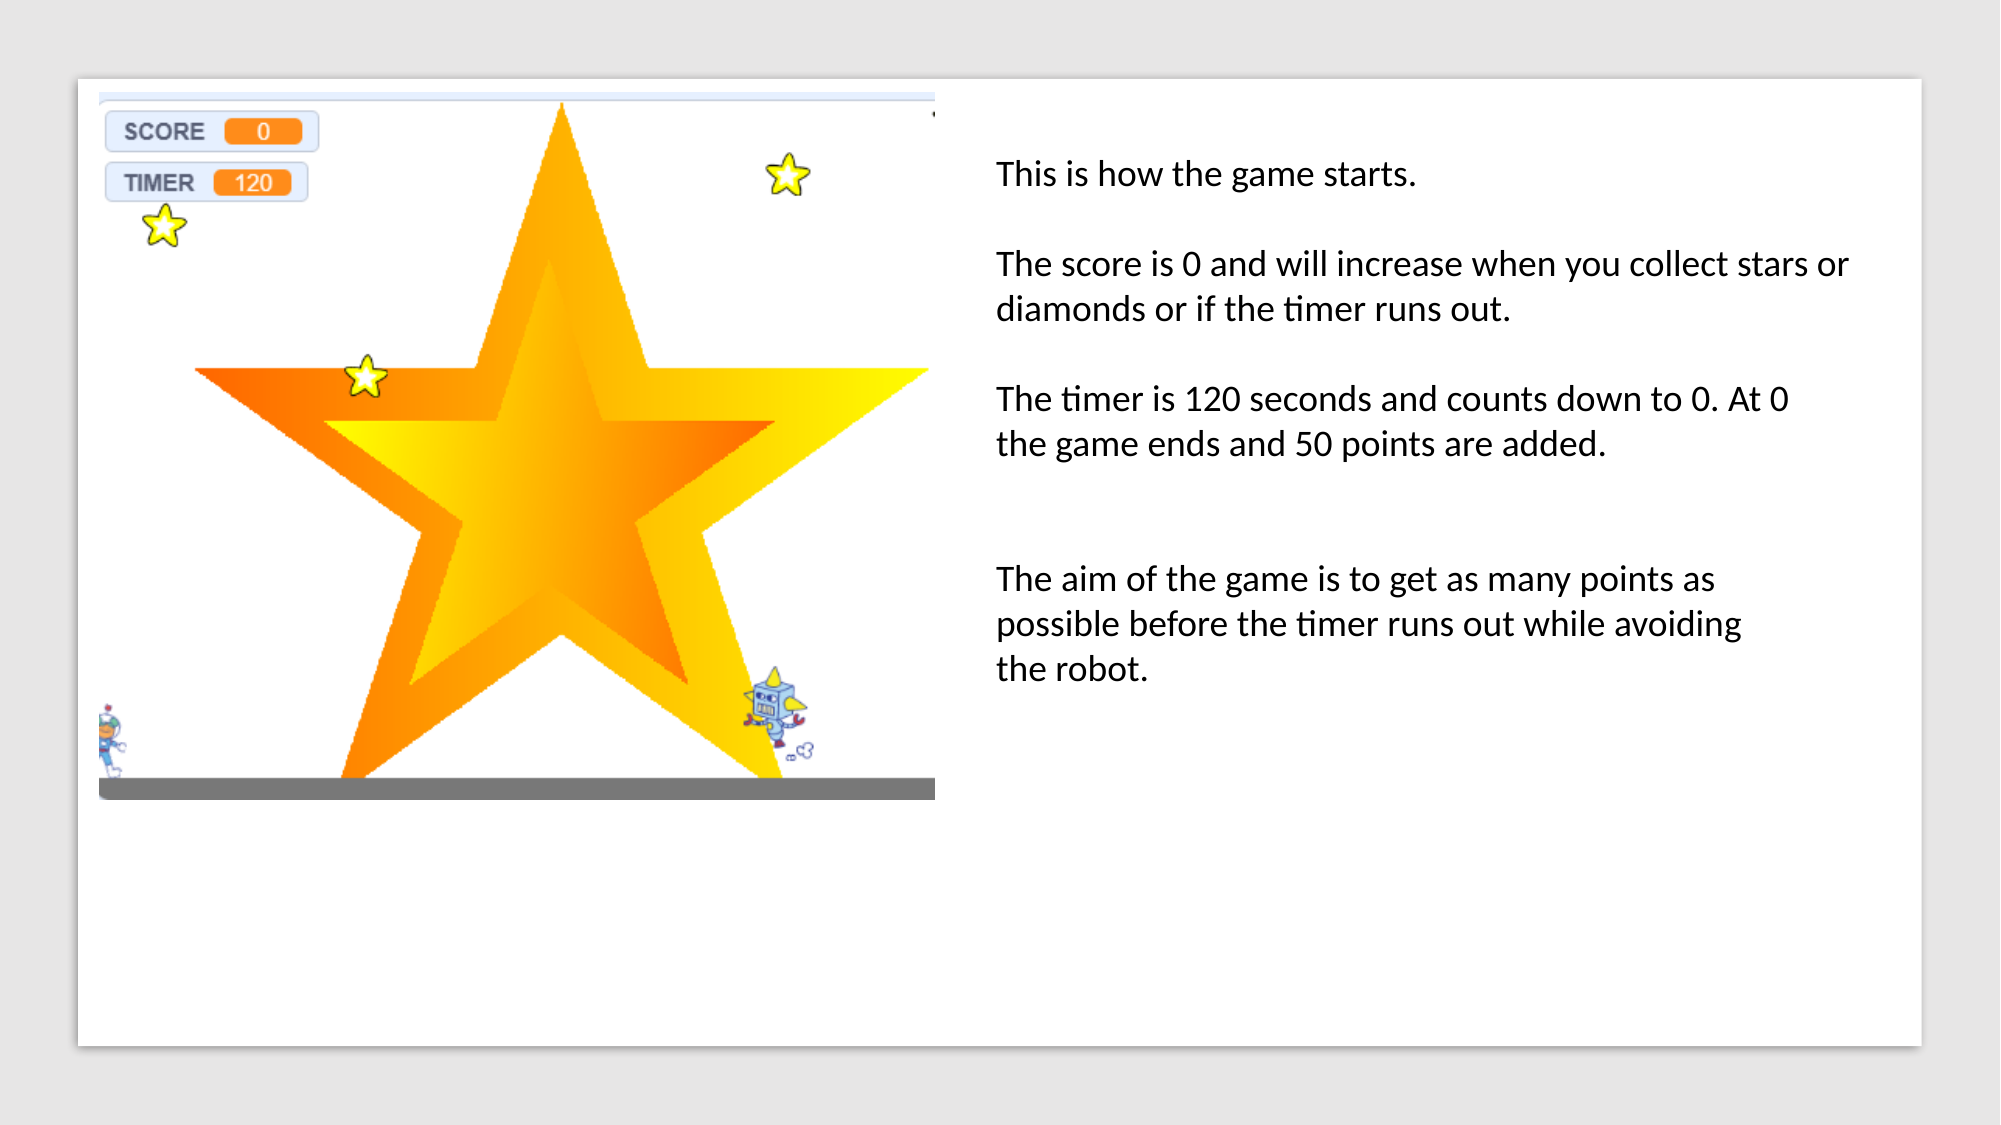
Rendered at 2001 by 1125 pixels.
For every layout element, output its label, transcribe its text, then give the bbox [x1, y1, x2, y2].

text_box [77, 78, 1923, 1047]
picture [99, 92, 935, 800]
text_box This is how the game starts. The score is 0 and will increase when you collect stars or diamonds or if the timer runs out. The timer is 120 seconds and counts down to 0. At 0 the game ends and 50 points are added. The aim of the game is to get as many points as possible before the timer runs out while avoiding the robot. [981, 142, 1875, 697]
text_box [0, 0, 2000, 1125]
